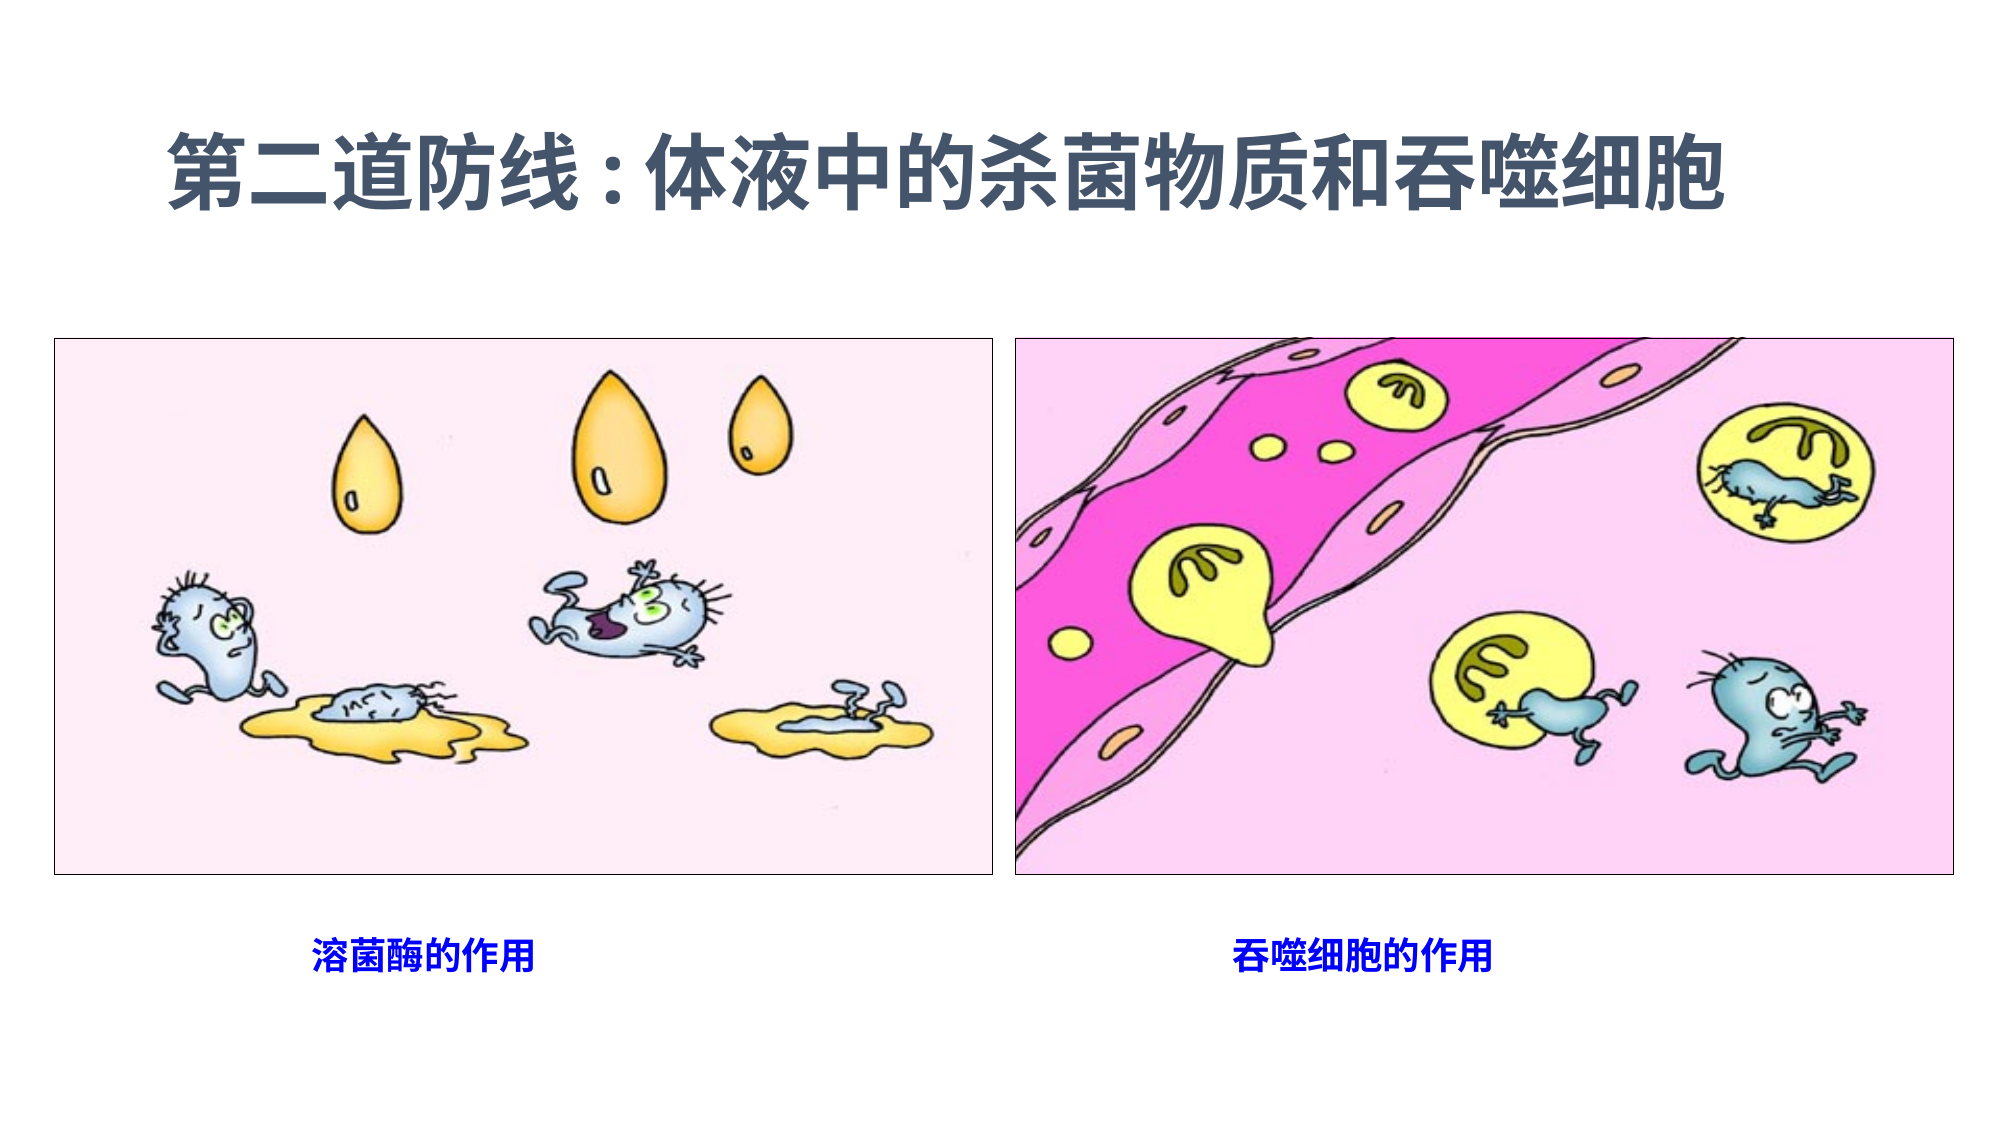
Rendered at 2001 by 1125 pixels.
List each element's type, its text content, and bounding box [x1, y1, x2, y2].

text_box 溶菌酶的作用 [297, 925, 561, 985]
text_box 吞噬细胞的作用 [1217, 924, 1519, 985]
text_box 第二道防线:体液中的杀菌物质和吞噬细胞 [150, 112, 1820, 228]
picture [54, 337, 993, 874]
picture [1015, 337, 1954, 874]
